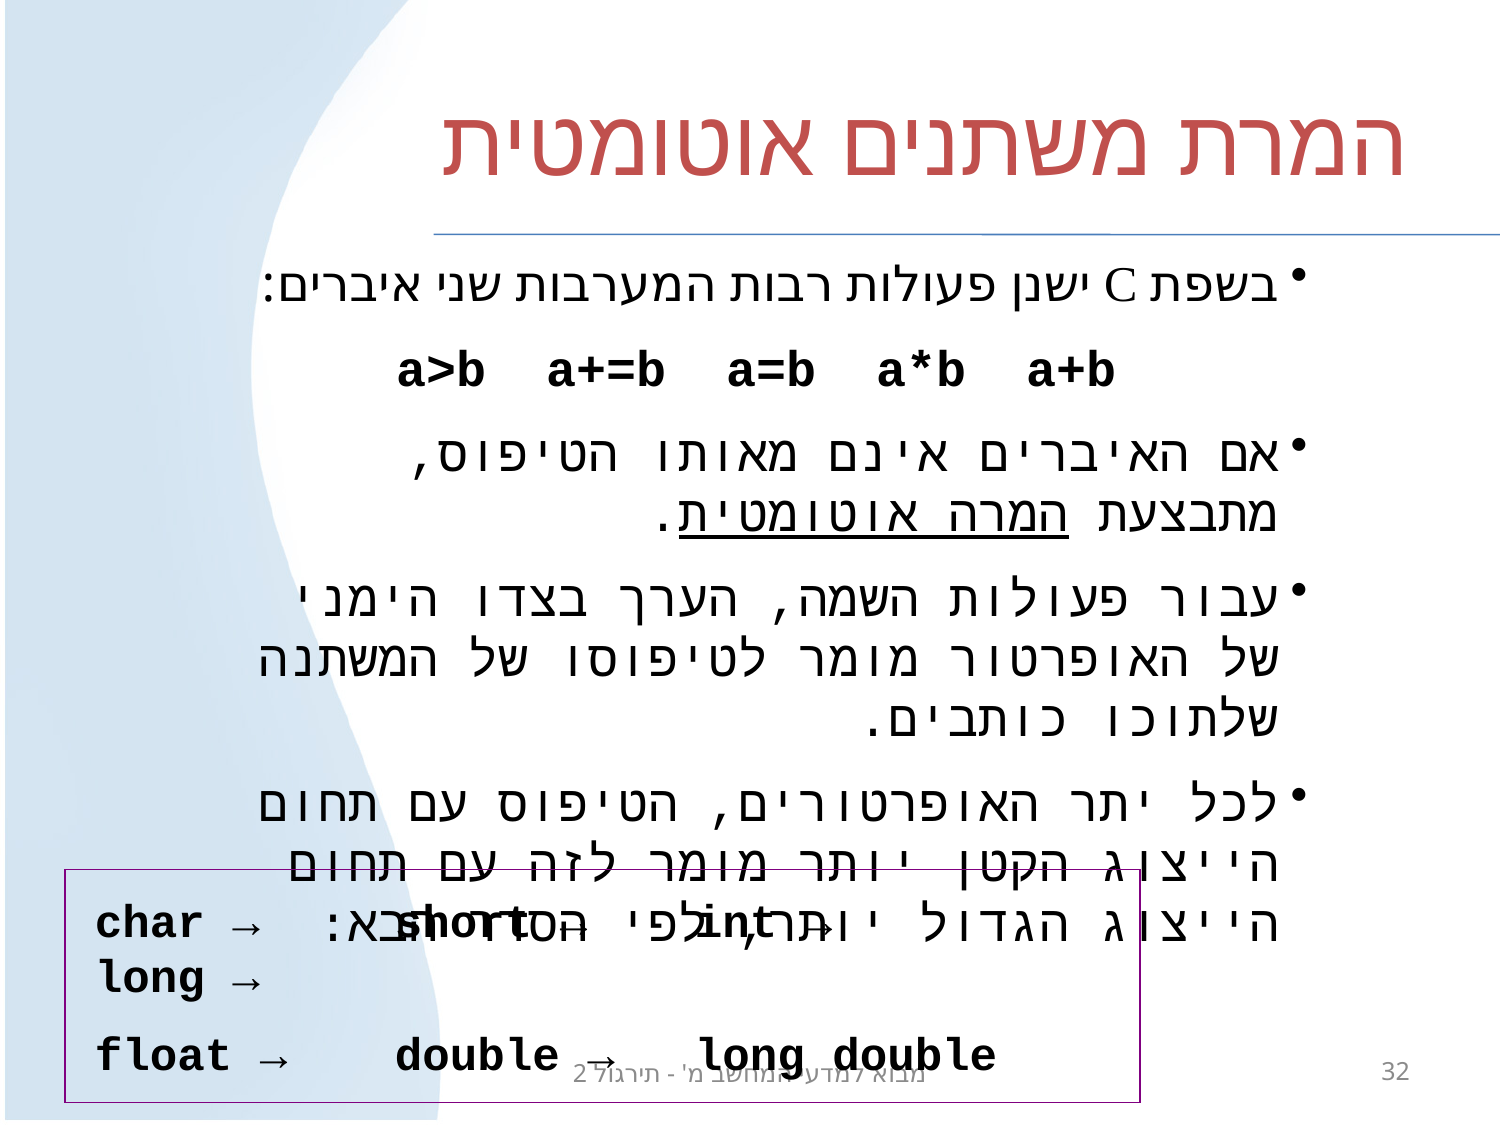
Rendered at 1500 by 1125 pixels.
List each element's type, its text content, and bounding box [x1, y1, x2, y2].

text_box בשפת C ישנן פעולות רבות המערבות שני איברים: a>b a+=b a=b a*b a+b אם האיברים אינם מאותו הטיפוס, מתבצעת המרה אוטומטית. עבור פעולות השמה, הערך בצדו הימני של האופרטור מומר לטיפוסו של המשתנה שלתוכו כותבים. לכל יתר האופרטורים, הטיפוס עם תחום הייצוג הקטן יותר מומר לזה עם תחום הייצוג הגדול יותר, לפי הסדר הבא: [188, 243, 1323, 959]
text_box char → short → int → long → float → double → long double [64, 869, 1140, 1103]
slide_number 32 [1074, 1042, 1425, 1103]
picture [0, 0, 1500, 1125]
title המרת משתנים אוטומטית [74, 44, 1426, 233]
